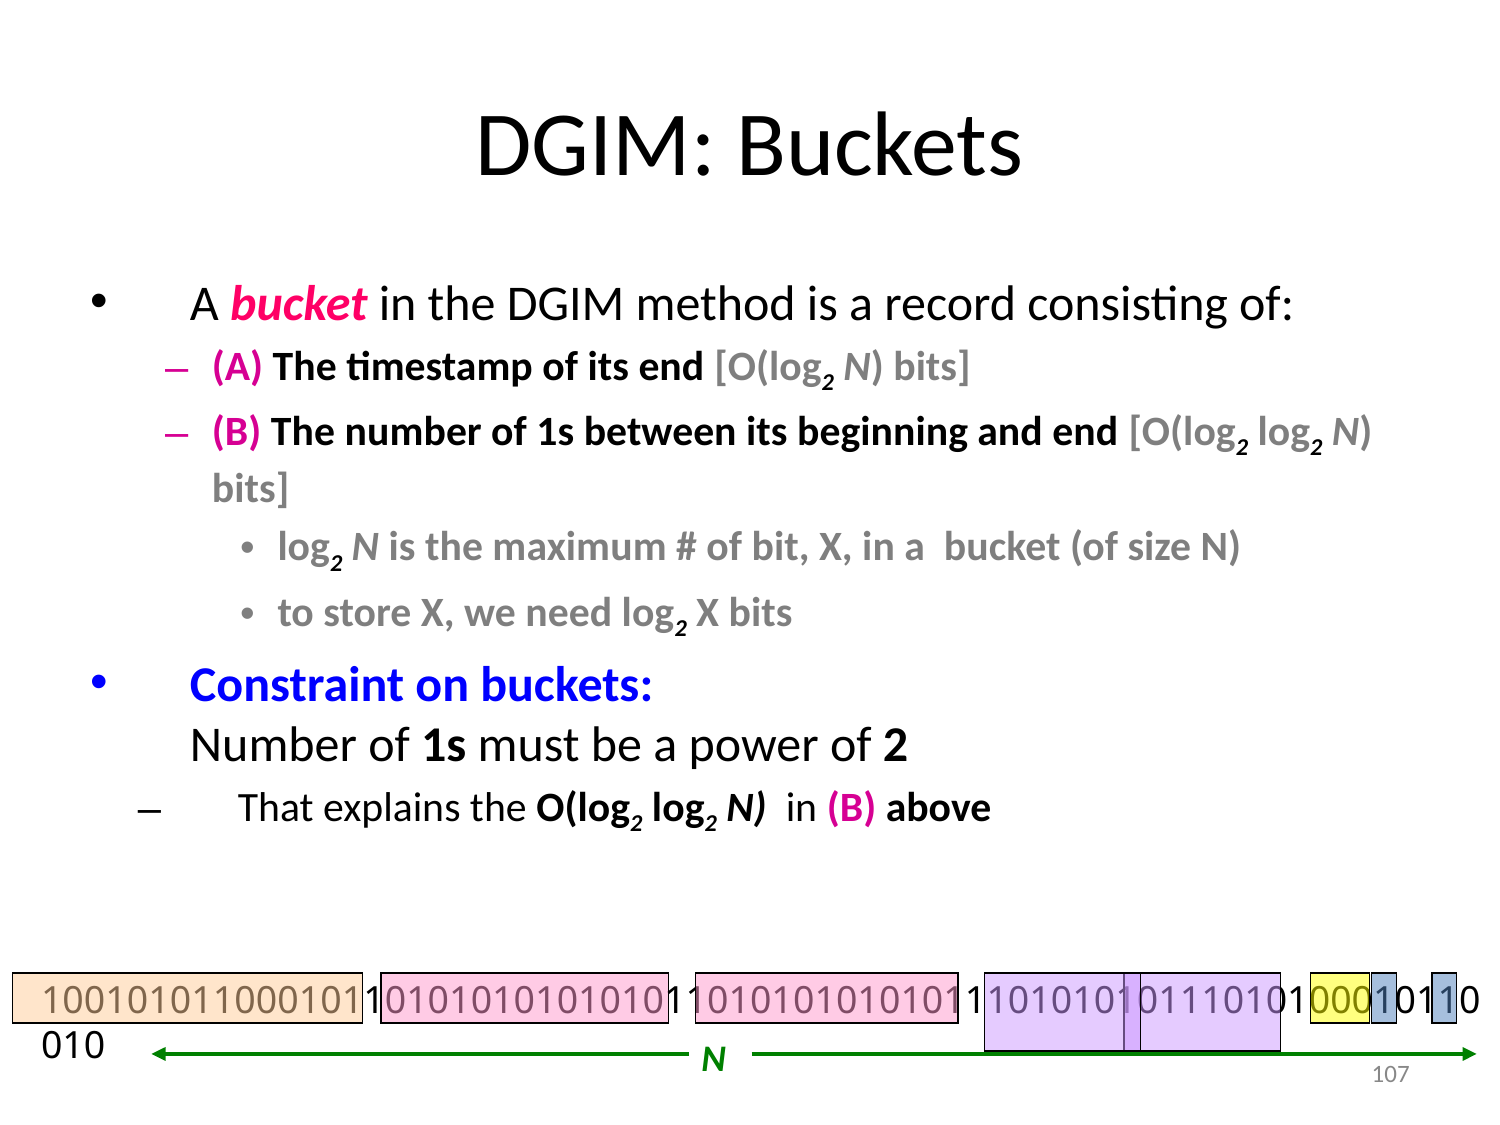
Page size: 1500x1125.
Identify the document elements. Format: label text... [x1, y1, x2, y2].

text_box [12, 968, 1500, 1052]
slide_number ‹#› [1074, 1062, 1425, 1103]
title DGIM: Buckets [75, 45, 1425, 233]
list A bucket in the DGIM method is a record consisting of: (A) The timestamp of its end [O(log2 N) bits] (B) The number of 1s between its beginning and end [O(log2 log2 N) bits] log2 N is the maximum # of bit, X, in a bucket (of size N) to store X, we need log2 X bits Constraint on buckets: Number of 1s must be a power of 2 That explains the O(log2 log2 N) in (B) above [75, 262, 1425, 966]
text_box N [686, 1059, 743, 1087]
